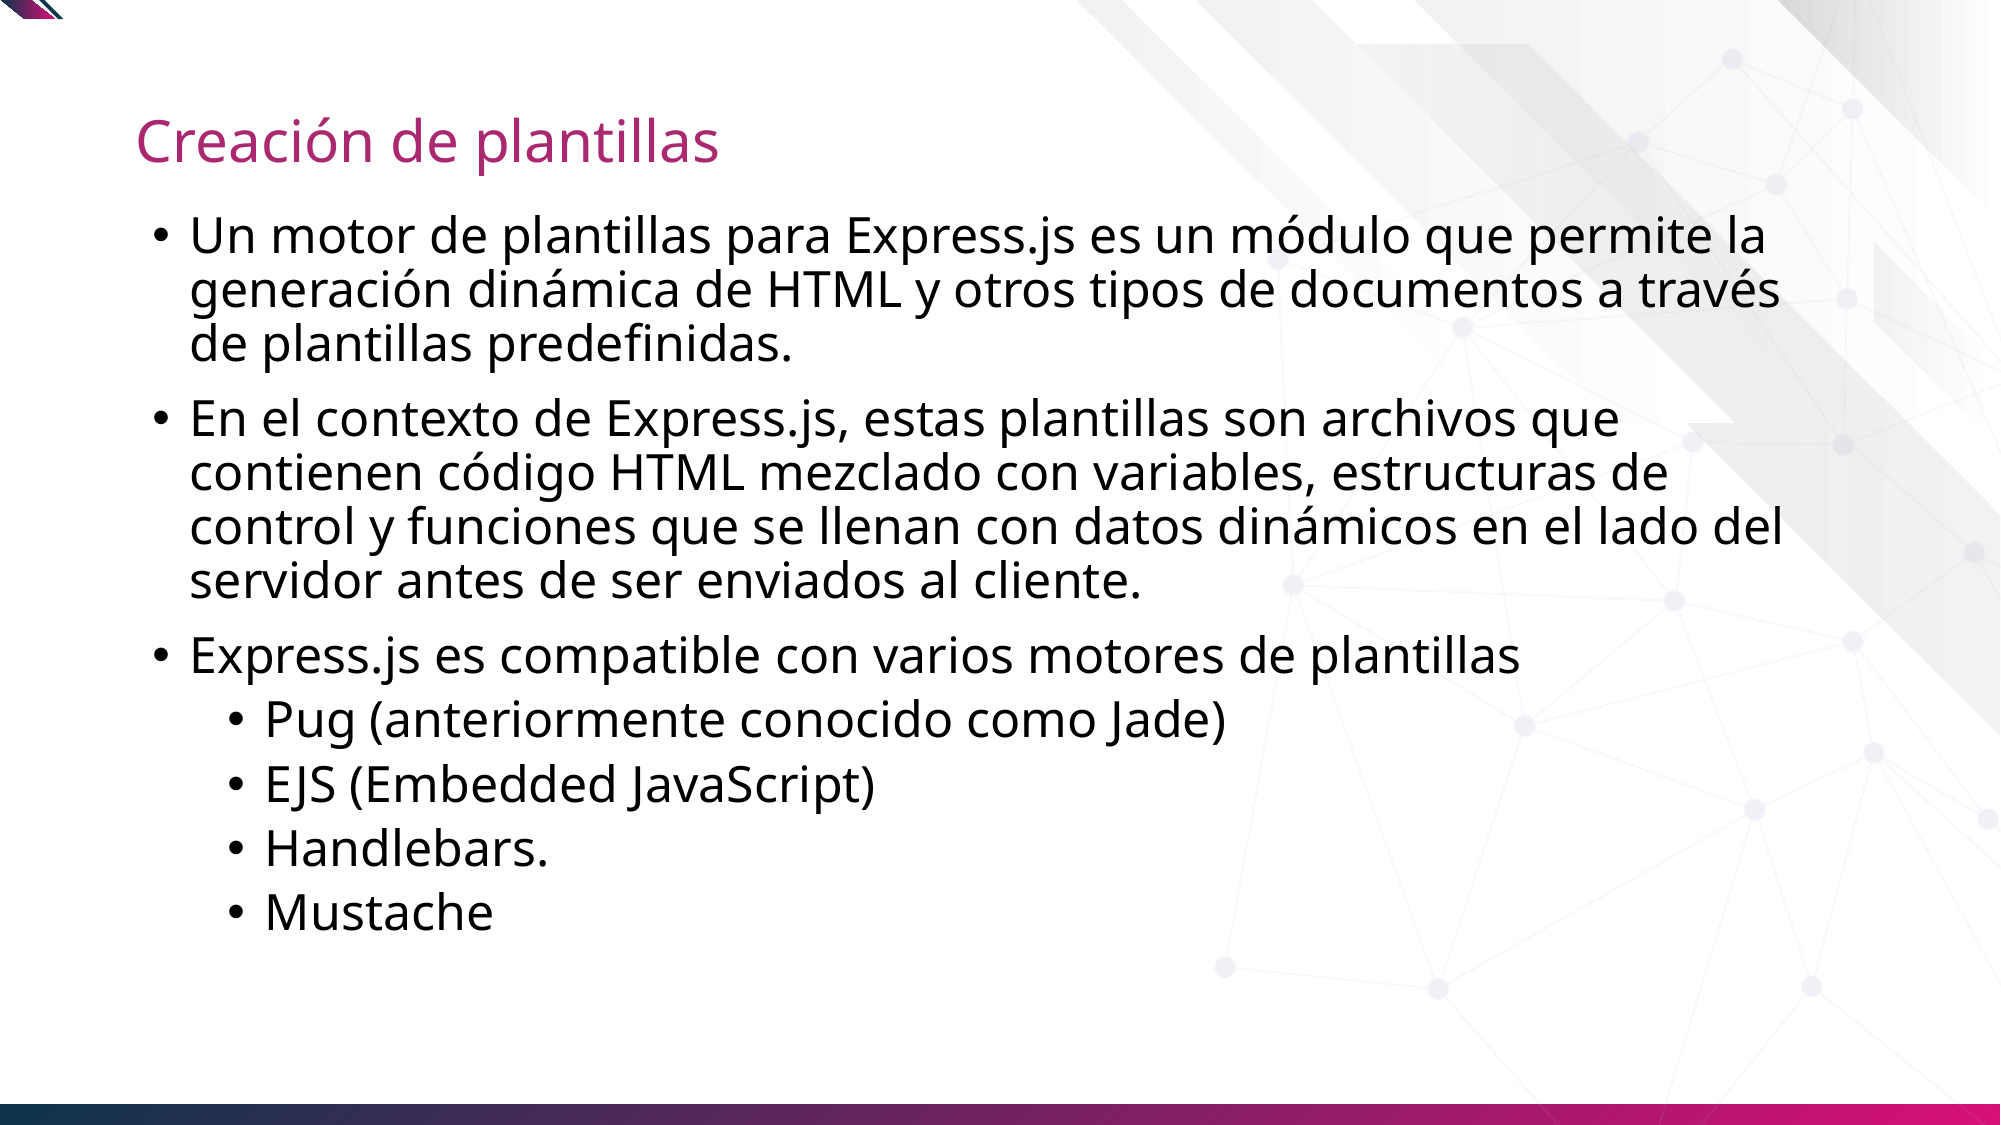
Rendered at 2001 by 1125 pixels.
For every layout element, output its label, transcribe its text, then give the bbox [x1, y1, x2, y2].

title Creación de plantillas [135, 112, 1764, 176]
list Un motor de plantillas para Express.js es un módulo que permite la generación dinámica de HTML y otros tipos de documentos a través de plantillas predefinidas. En el contexto de Express.js, estas plantillas son archivos que contienen código HTML mezclado con variables, estructuras de control y funciones que se llenan con datos dinámicos en el lado del servidor antes de ser enviados al cliente. Express.js es compatible con varios motores de plantillas Pug (anteriormente conocido como Jade) EJS (Embedded JavaScript) Handlebars. Mustache [137, 203, 1863, 1063]
